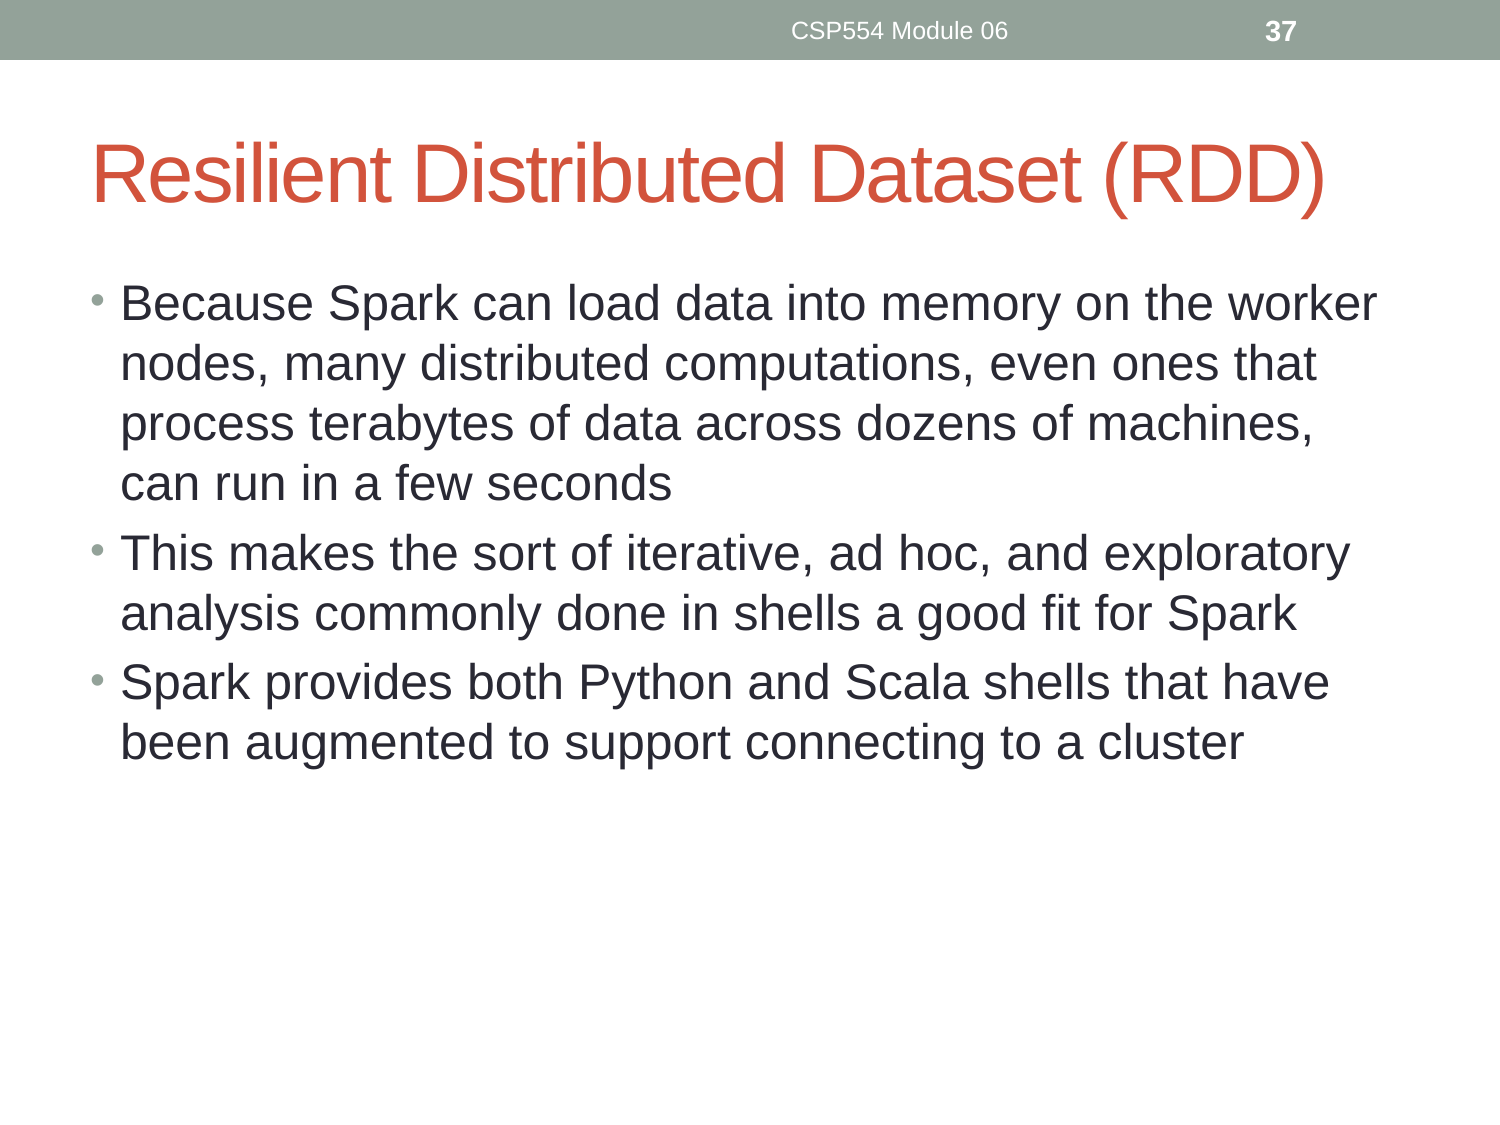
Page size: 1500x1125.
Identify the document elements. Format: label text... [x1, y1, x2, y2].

slide_number 37 [1250, 3, 1425, 57]
footer CSP554 Module 06 [562, 3, 1238, 57]
title Resilient Distributed Dataset (RDD) [75, 87, 1425, 250]
list Because Spark can load data into memory on the worker nodes, many distributed computations, even ones that process terabytes of data across dozens of machines, can run in a few seconds This makes the sort of iterative, ad hoc, and exploratory analysis commonly done in shells a good fit for Spark Spark provides both Python and Scala shells that have been augmented to support connecting to a cluster [75, 262, 1425, 1063]
